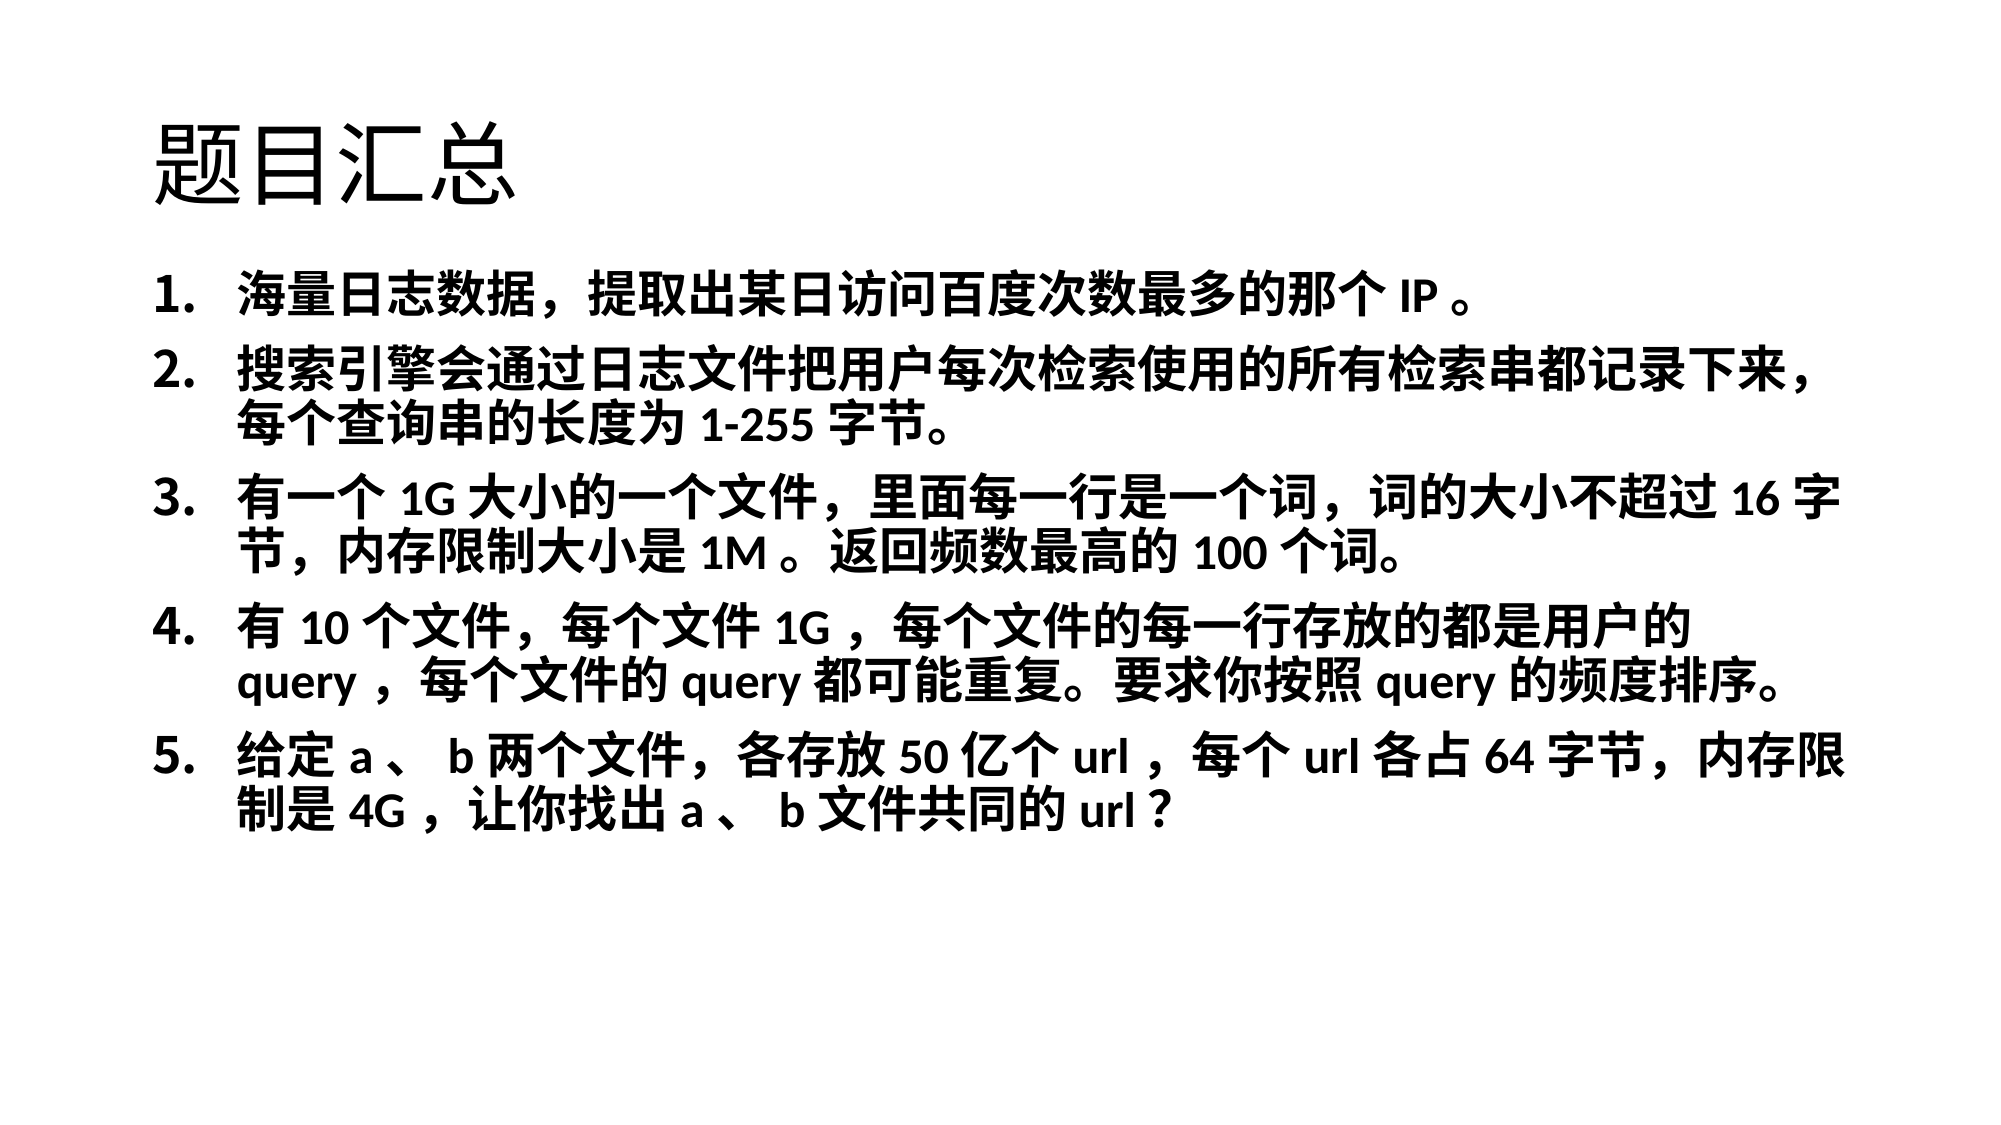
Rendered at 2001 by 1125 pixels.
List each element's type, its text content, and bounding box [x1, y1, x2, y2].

title 题目汇总 [137, 59, 1863, 261]
list 海量日志数据，提取出某日访问百度次数最多的那个IP。 搜索引擎会通过日志文件把用户每次检索使用的所有检索串都记录下来，每个查询串的长度为1-255字节。 有一个1G大小的一个文件，里面每一行是一个词，词的大小不超过16字节，内存限制大小是1M。返回频数最高的100个词。 有10个文件，每个文件1G，每个文件的每一行存放的都是用户的query，每个文件的query都可能重复。要求你按照query的频度排序。 给定a、b两个文件，各存放50亿个url，每个url各占64字节，内存限制是4G，让你找出a、b文件共同的url？ [137, 261, 1863, 1025]
